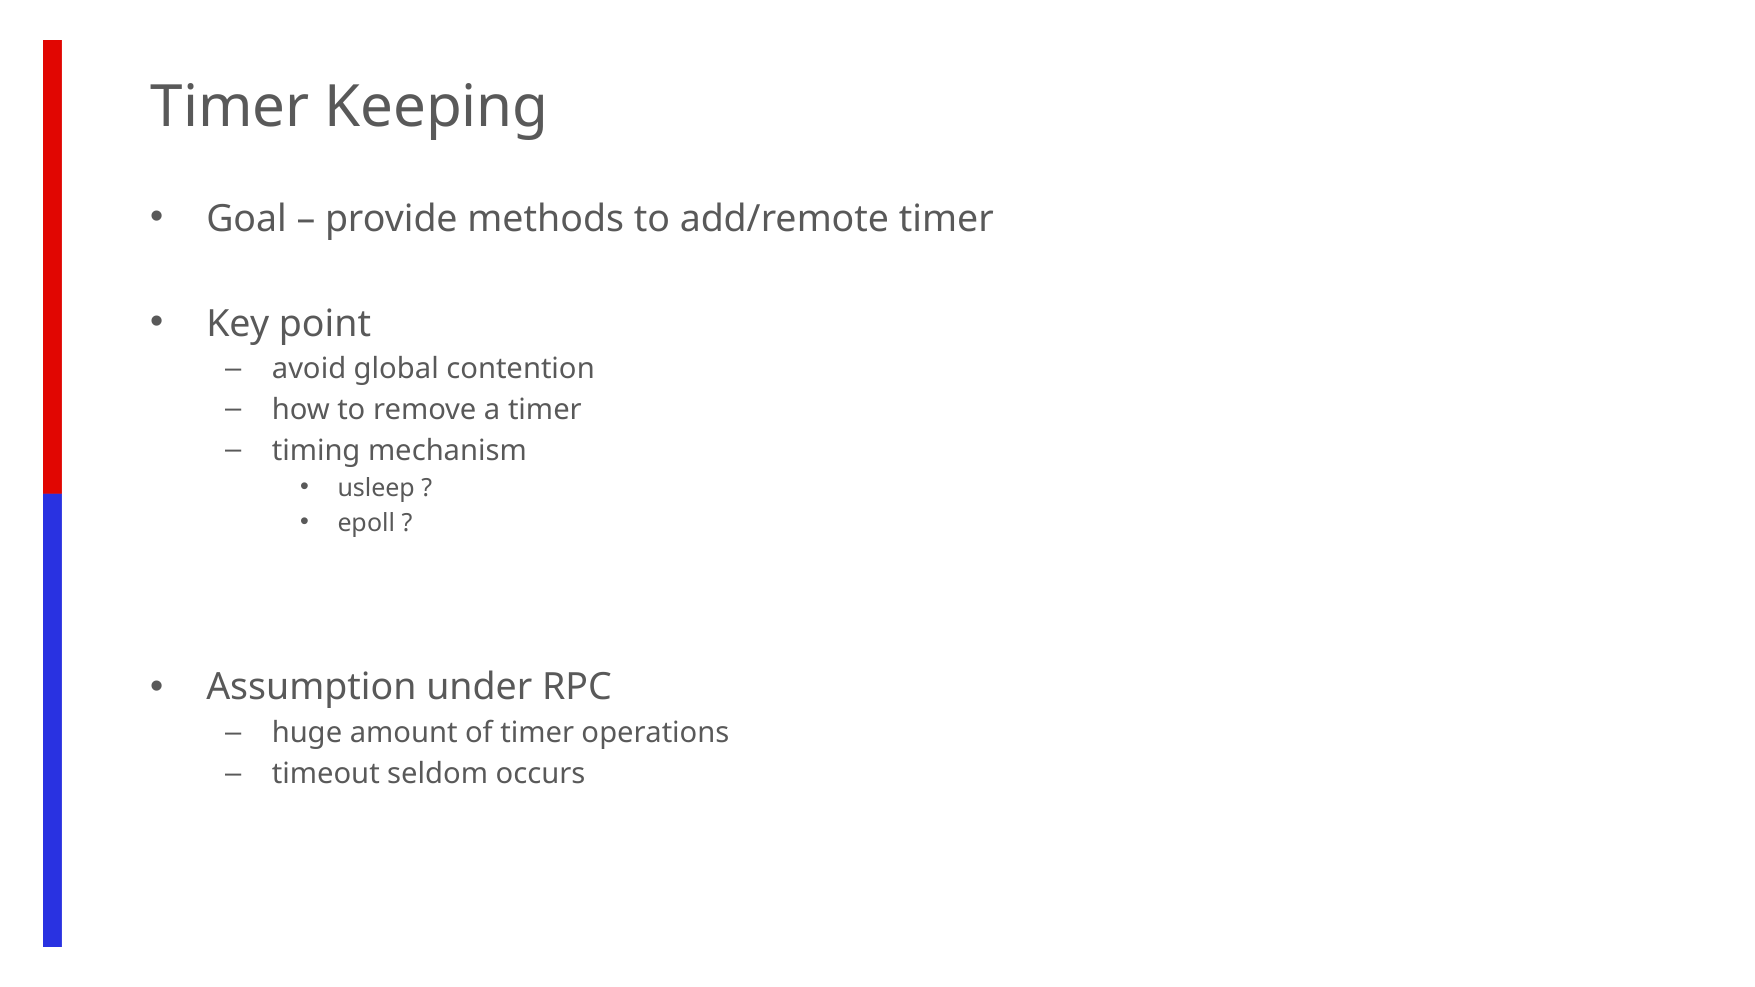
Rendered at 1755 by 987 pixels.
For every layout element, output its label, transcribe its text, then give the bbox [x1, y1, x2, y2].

text_box Timer Keeping [135, 60, 1657, 146]
picture [43, 40, 62, 947]
list Goal – provide methods to add/remote timer Key point avoid global contention how to remove a timer timing mechanism usleep ? epoll ? Assumption under RPC huge amount of timer operations timeout seldom occurs [134, 185, 1669, 910]
